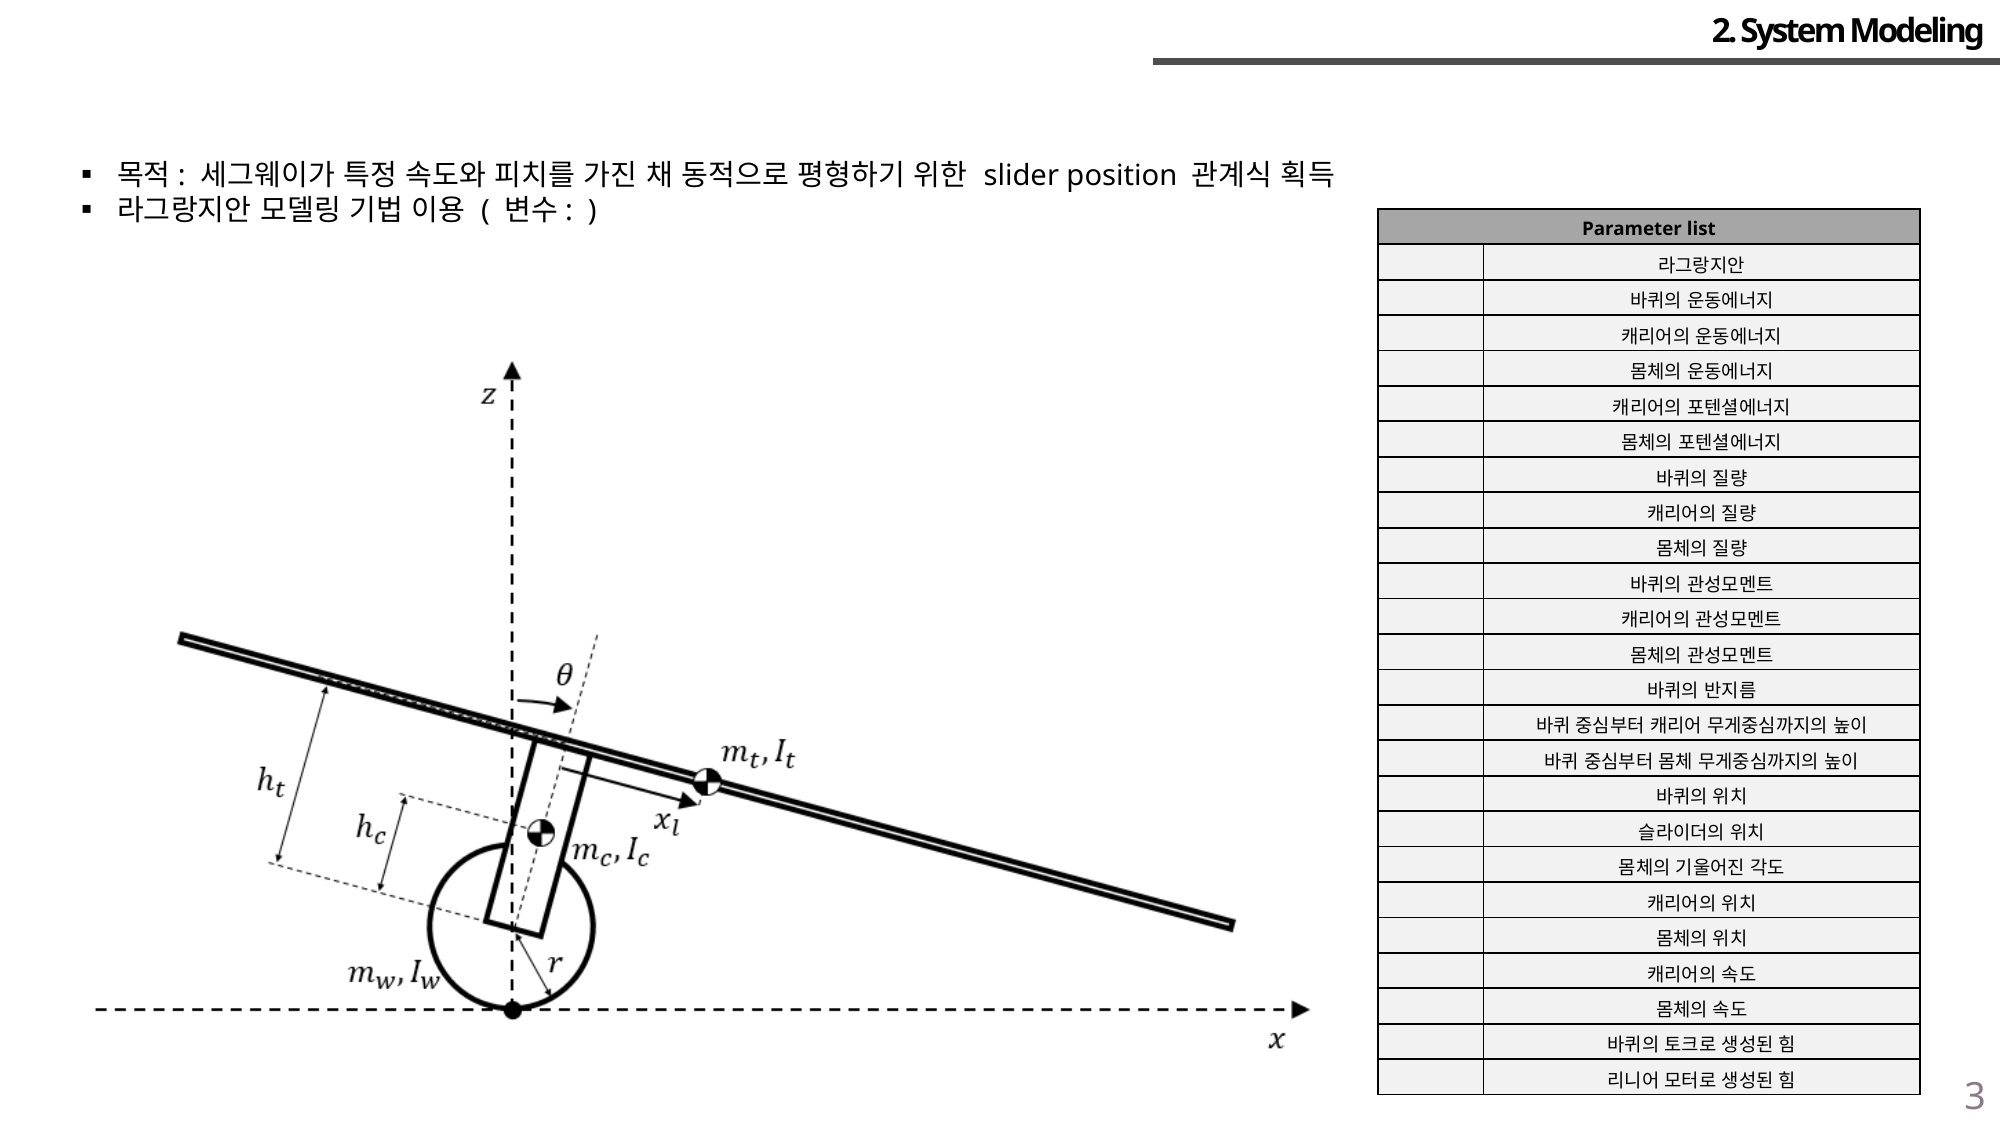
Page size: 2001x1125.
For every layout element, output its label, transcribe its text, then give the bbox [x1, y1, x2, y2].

text_box 2. System Modeling [1353, 1, 2000, 57]
text_box 3 [1878, 1064, 2000, 1125]
picture [82, 357, 1319, 1065]
